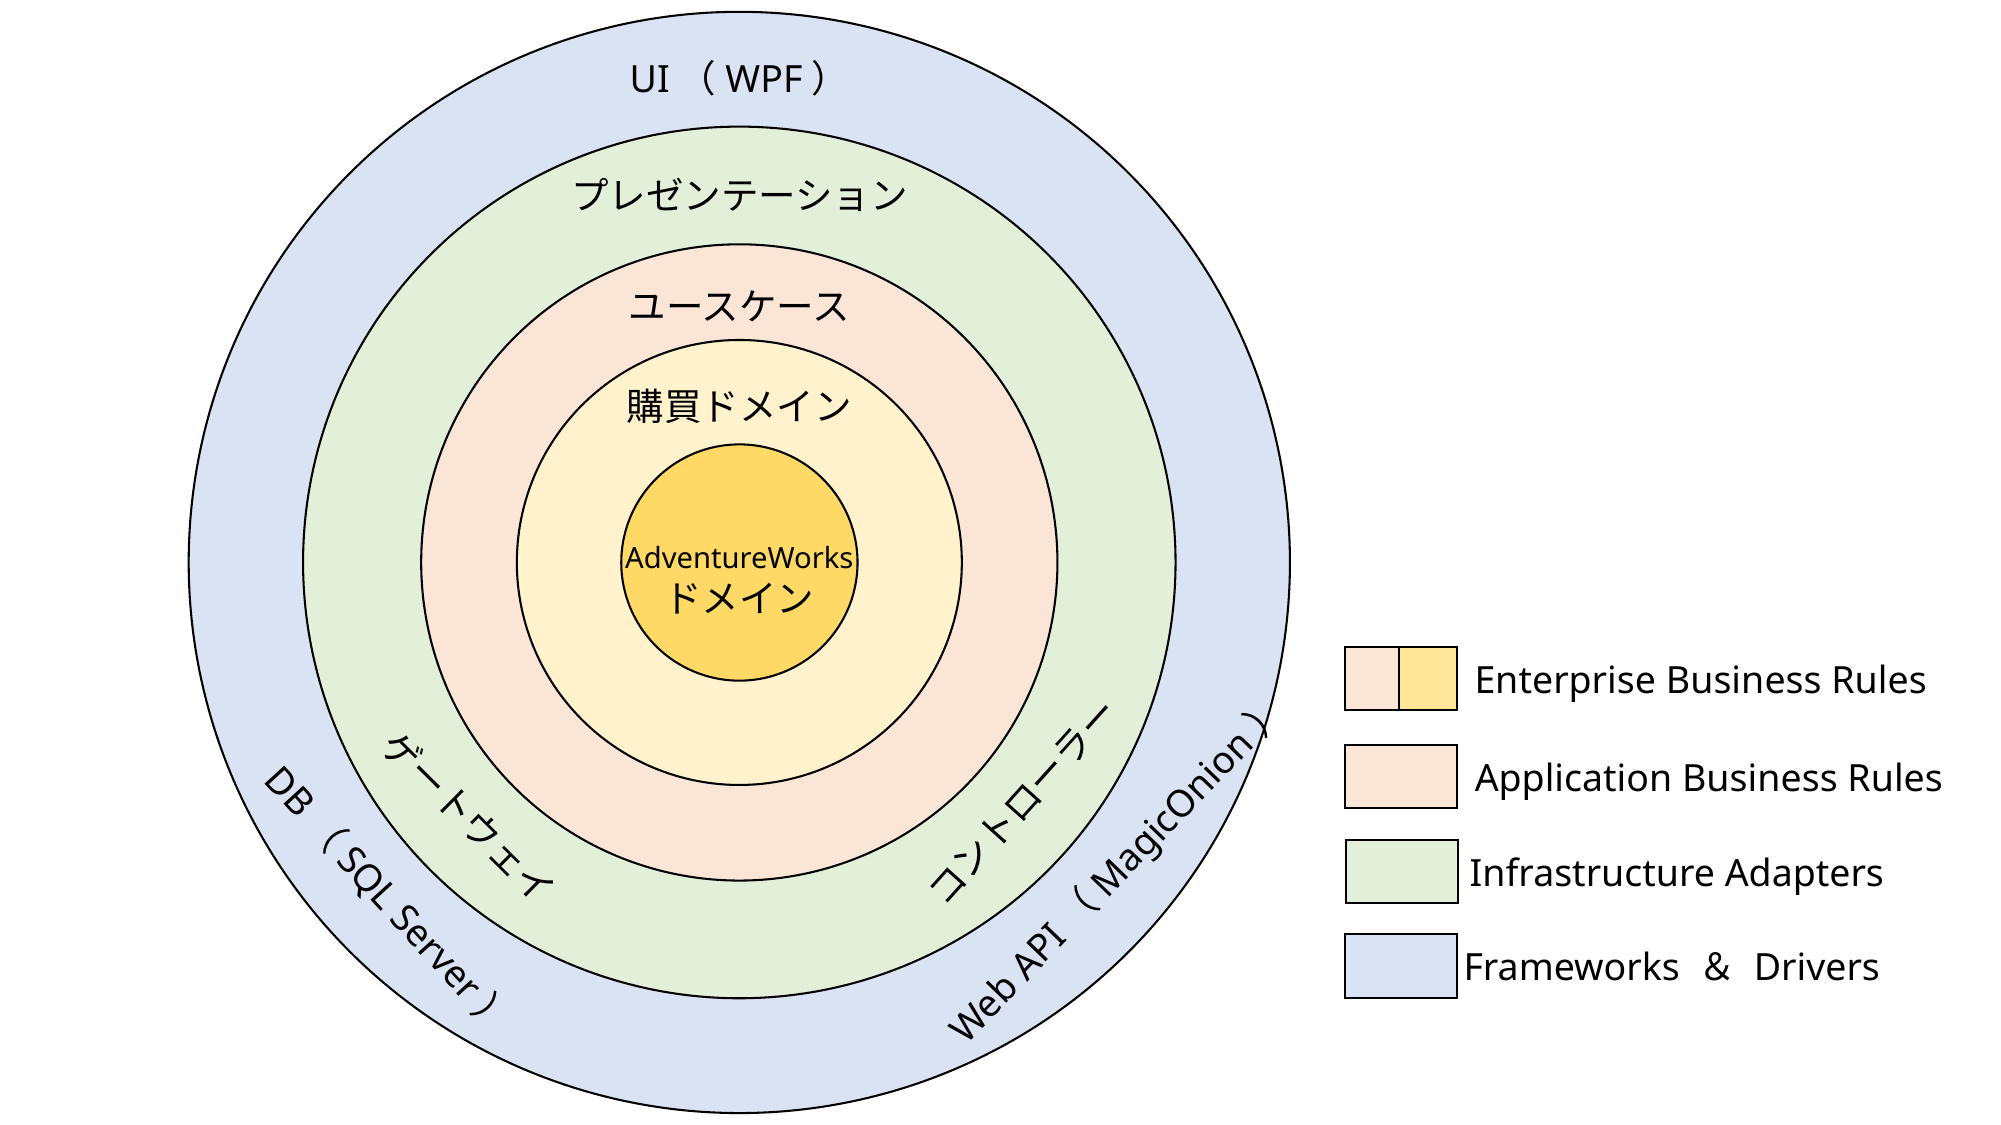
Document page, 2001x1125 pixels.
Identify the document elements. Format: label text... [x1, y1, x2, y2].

text_box [515, 378, 963, 786]
text_box [187, 10, 1291, 1115]
text_box プレゼンテーション [556, 164, 923, 225]
text_box Web API（MagicOnion） [923, 669, 1309, 1067]
text_box 購買ドメイン [611, 375, 867, 435]
text_box [559, 125, 919, 164]
text_box [420, 243, 1059, 882]
text_box ゲートウェイ [357, 706, 581, 929]
text_box [639, 627, 840, 682]
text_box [1346, 839, 1896, 904]
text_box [1345, 646, 1945, 711]
text_box [617, 338, 862, 375]
text_box UI（WPF） [614, 48, 864, 108]
text_box コントローラー [901, 672, 1142, 930]
text_box DB（SQL Server） [241, 740, 539, 1059]
text_box [624, 443, 855, 532]
text_box ユースケース [613, 275, 865, 335]
text_box [302, 165, 1177, 1000]
text_box AdventureWorks ドメイン [610, 532, 869, 627]
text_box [1345, 934, 1887, 999]
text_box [1345, 744, 1962, 809]
